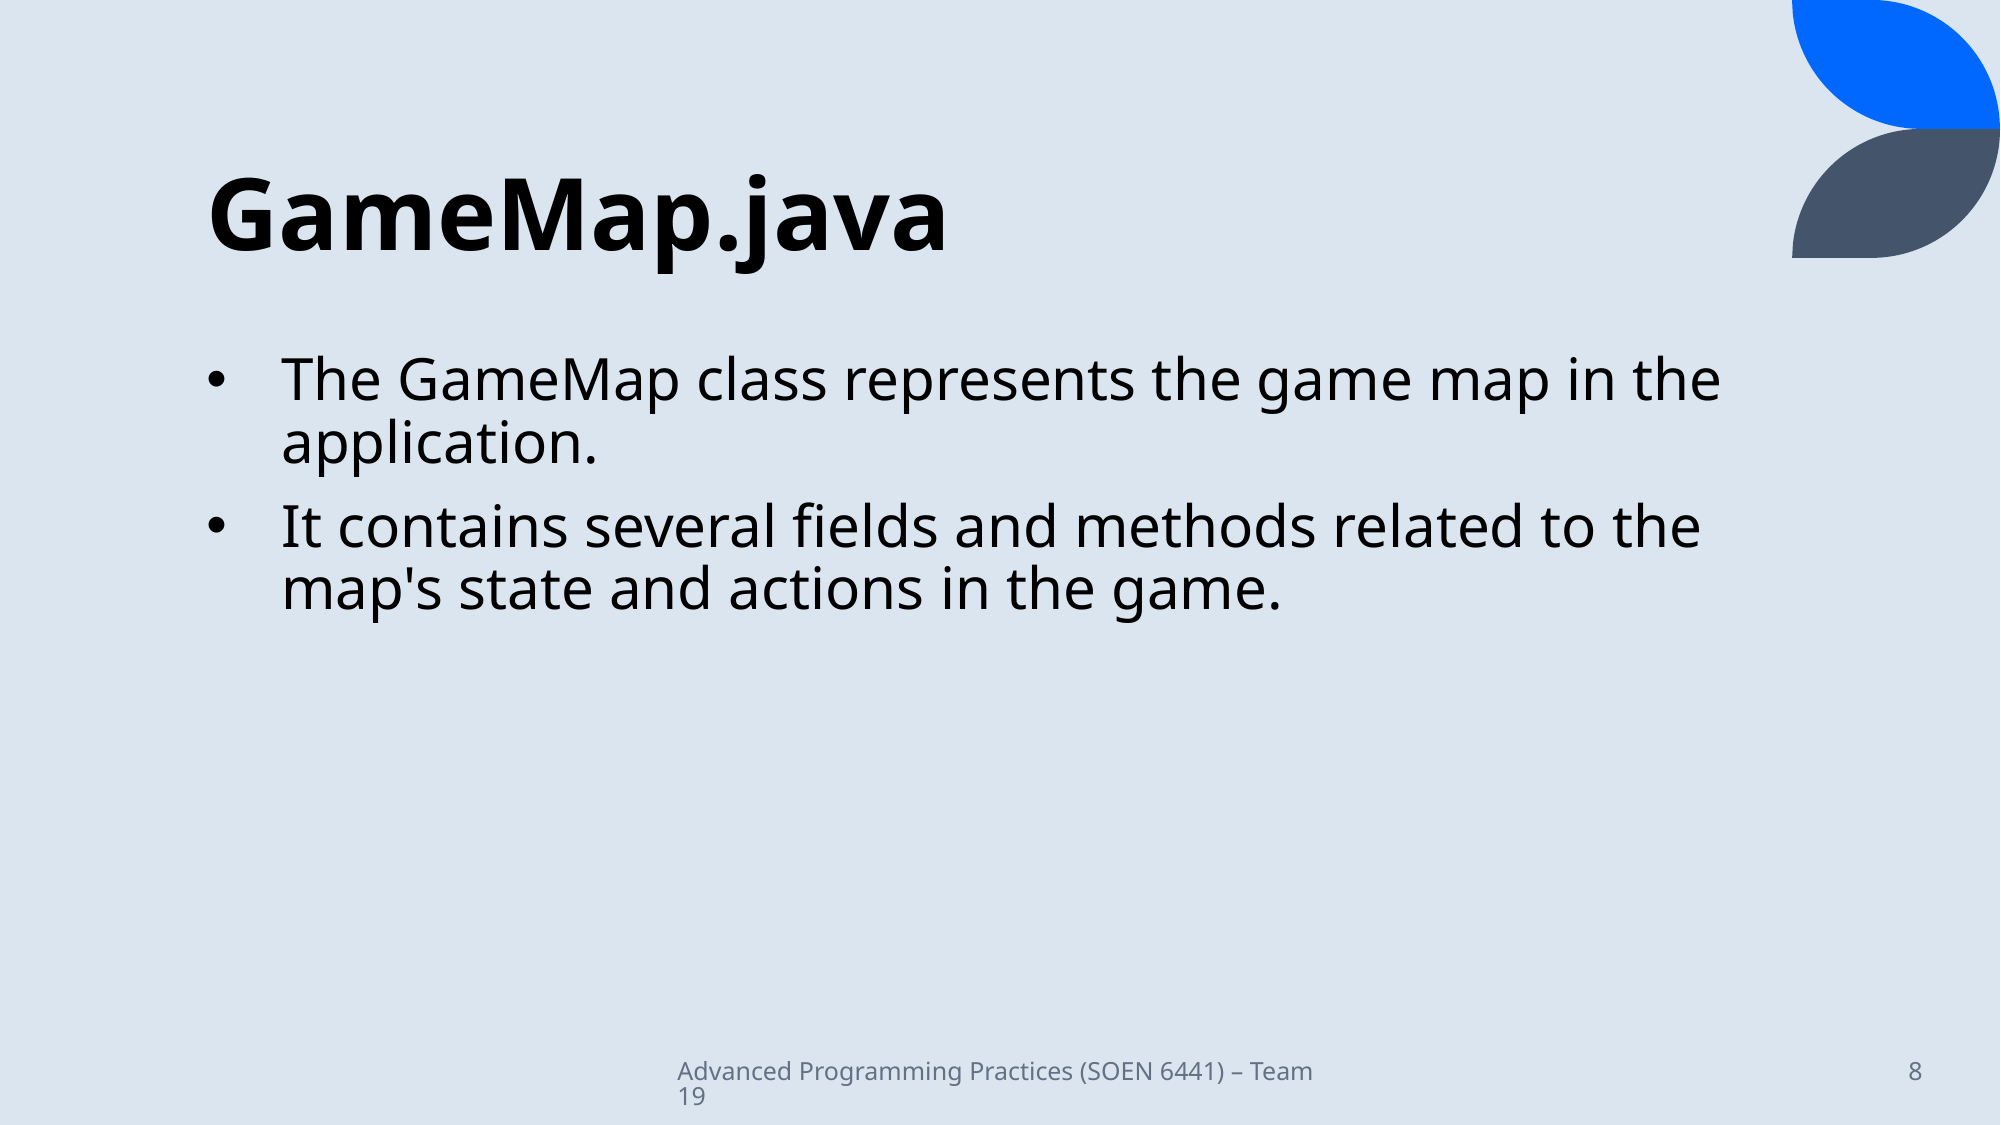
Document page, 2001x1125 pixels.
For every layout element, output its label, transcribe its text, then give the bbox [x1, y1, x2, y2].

slide_number 8 [1665, 1042, 1938, 1103]
title GameMap.java [191, 62, 1796, 280]
list The GameMap class represents the game map in the application. It contains several fields and methods related to the map's state and actions in the game. [191, 342, 1796, 895]
footer Advanced Programming Practices (SOEN 6441) – Team 19 [662, 1042, 1338, 1103]
